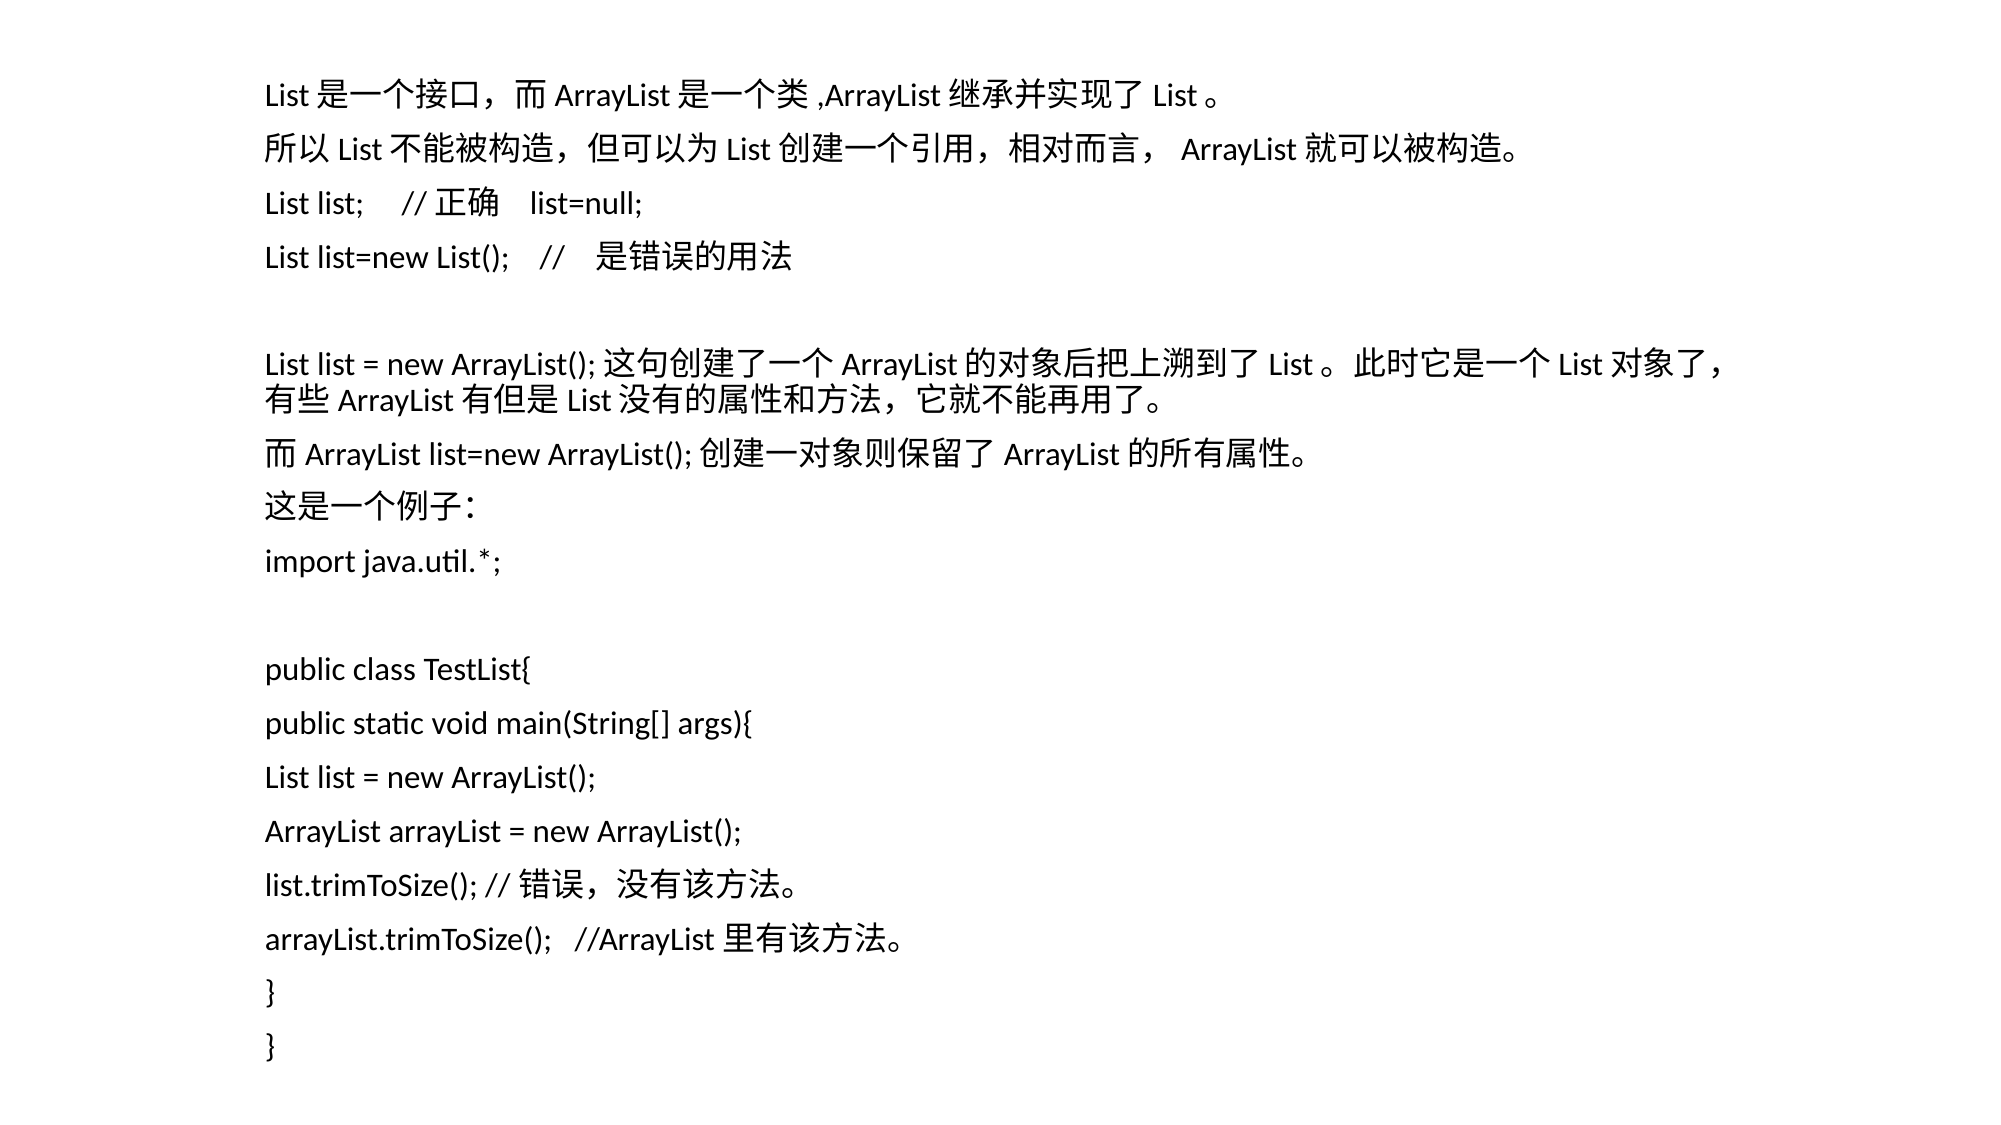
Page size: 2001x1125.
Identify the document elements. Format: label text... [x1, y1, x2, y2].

subtitle List是一个接口，而ArrayList是一个类,ArrayList继承并实现了List。 所以List不能被构造，但可以为List创建一个引用，相对而言，ArrayList就可以被构造。 List list; //正确 list=null; List list=new List(); // 是错误的用法 List list = new ArrayList();这句创建了一个ArrayList的对象后把上溯到了List。此时它是一个List对象了，有些ArrayList有但是List没有的属性和方法，它就不能再用了。 而ArrayList list=new ArrayList();创建一对象则保留了ArrayList的所有属性。 这是一个例子： import java.util.*; public class TestList{ public static void main(String[] args){ List list = new ArrayList(); ArrayList arrayList = new ArrayList(); list.trimToSize(); //错误，没有该方法。 arrayList.trimToSize(); //ArrayList里有该方法。 } } [249, 70, 1750, 1077]
